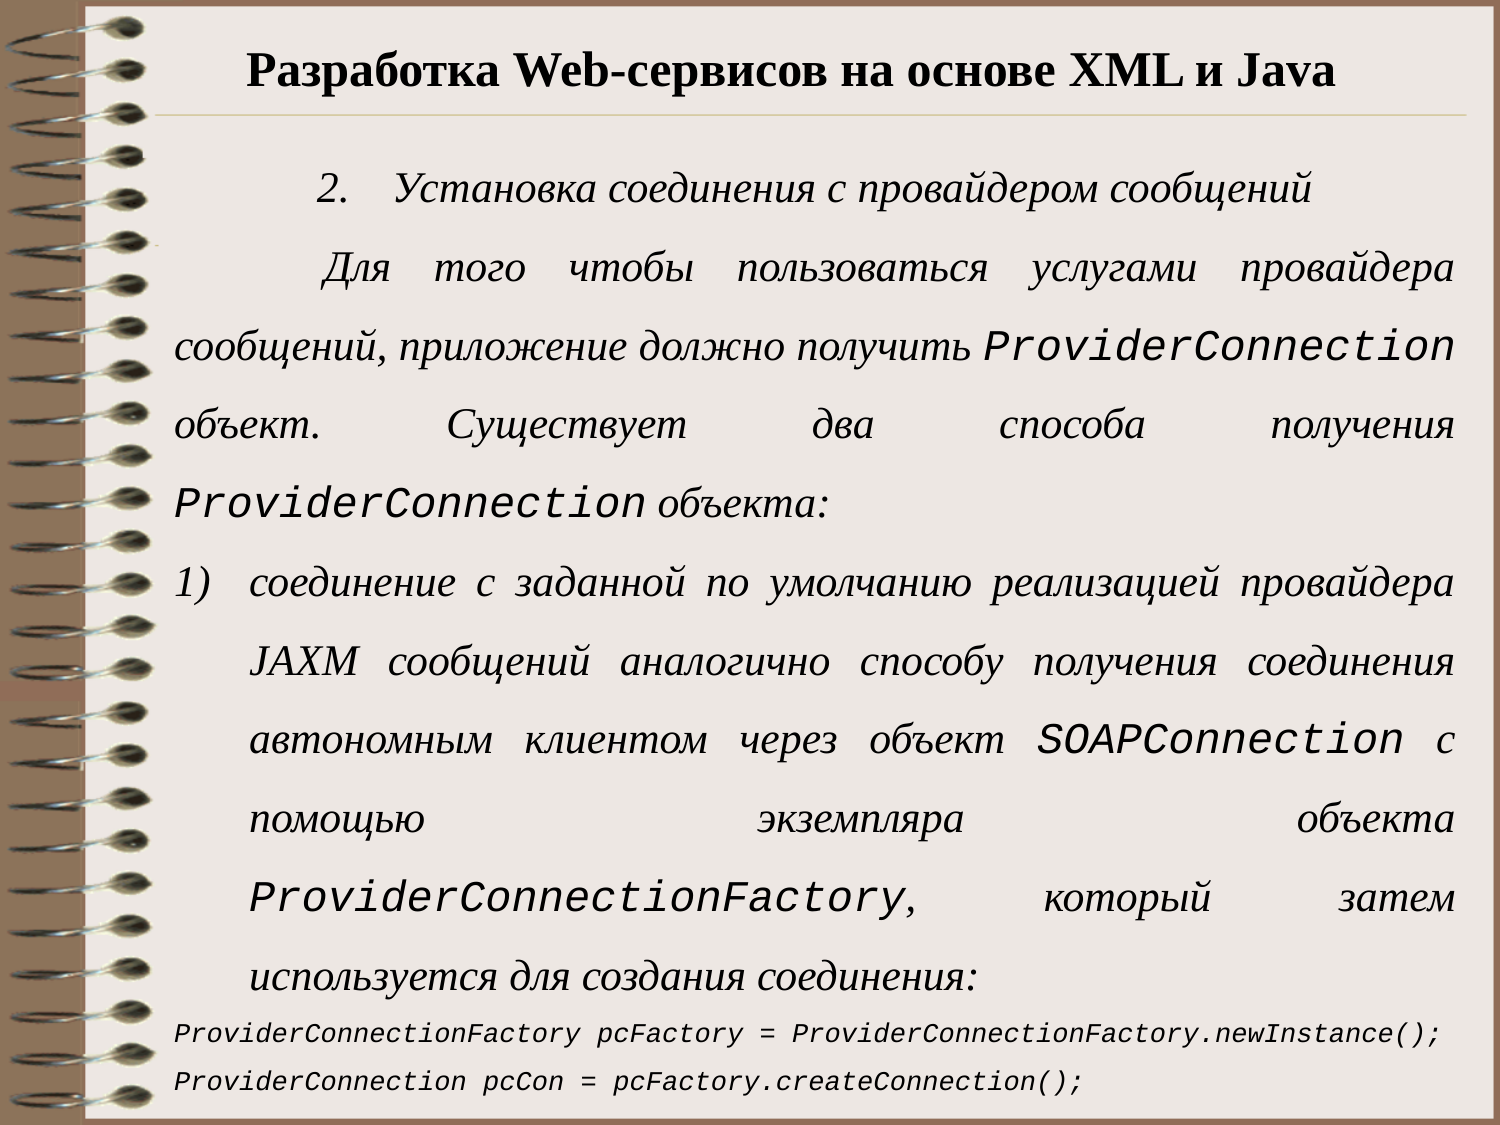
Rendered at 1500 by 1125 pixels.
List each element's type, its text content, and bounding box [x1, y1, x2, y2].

picture [0, 0, 1500, 1125]
text_box Установка соединения с провайдером сообщений Для того чтобы пользоваться услугами провайдера сообщений, приложение должно получить ProviderConnection объект. Существует два способа получения ProviderConnection объекта: соединение с заданной по умолчанию реализацией провайдера JAXM сообщений аналогично способу получения соединения автономным клиентом через объект SOAPConnection с помощью экземпляра объекта ProviderConnectionFactory, который затем используется для создания соединения: ProviderConnectionFactory pcFactory = ProviderConnectionFactory.newInstance(); ProviderConnection pcCon = pcFactory.createConnection(); [159, 125, 1471, 1104]
title Разработка Web-сервисов на основе XML и Java [183, 30, 1399, 102]
